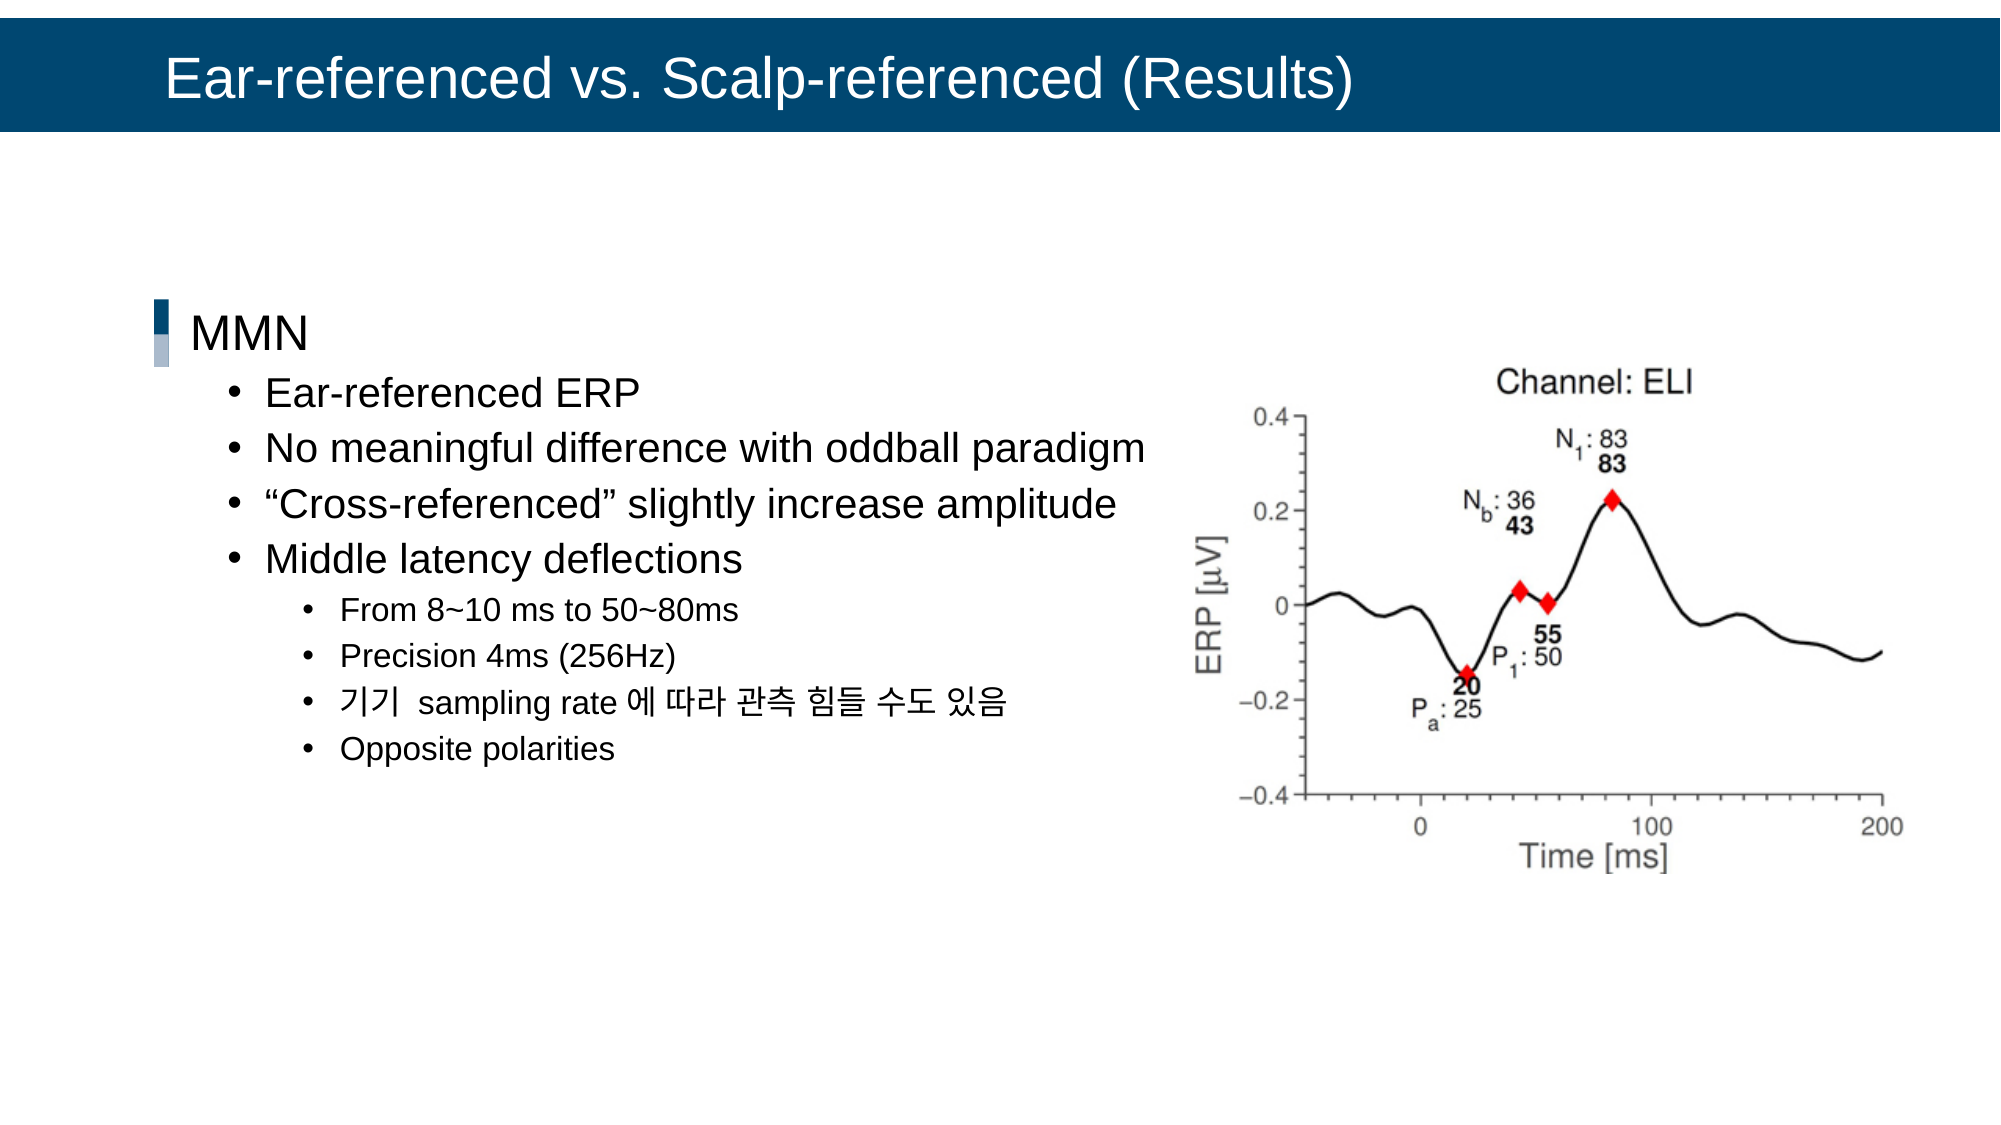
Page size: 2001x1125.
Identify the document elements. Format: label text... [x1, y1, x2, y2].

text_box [153, 299, 169, 367]
list MMN Ear-referenced ERP No meaningful difference with oddball paradigm “Cross-referenced” slightly increase amplitude Middle latency deflections From 8~10 ms to 50~80ms Precision 4ms (256Hz) 기기 sampling rate에 따라 관측 힘들 수도 있음 Opposite polarities [137, 299, 1863, 1014]
picture [1194, 366, 1905, 874]
text_box Ear-referenced vs. Scalp-referenced (Results) [0, 17, 2000, 133]
